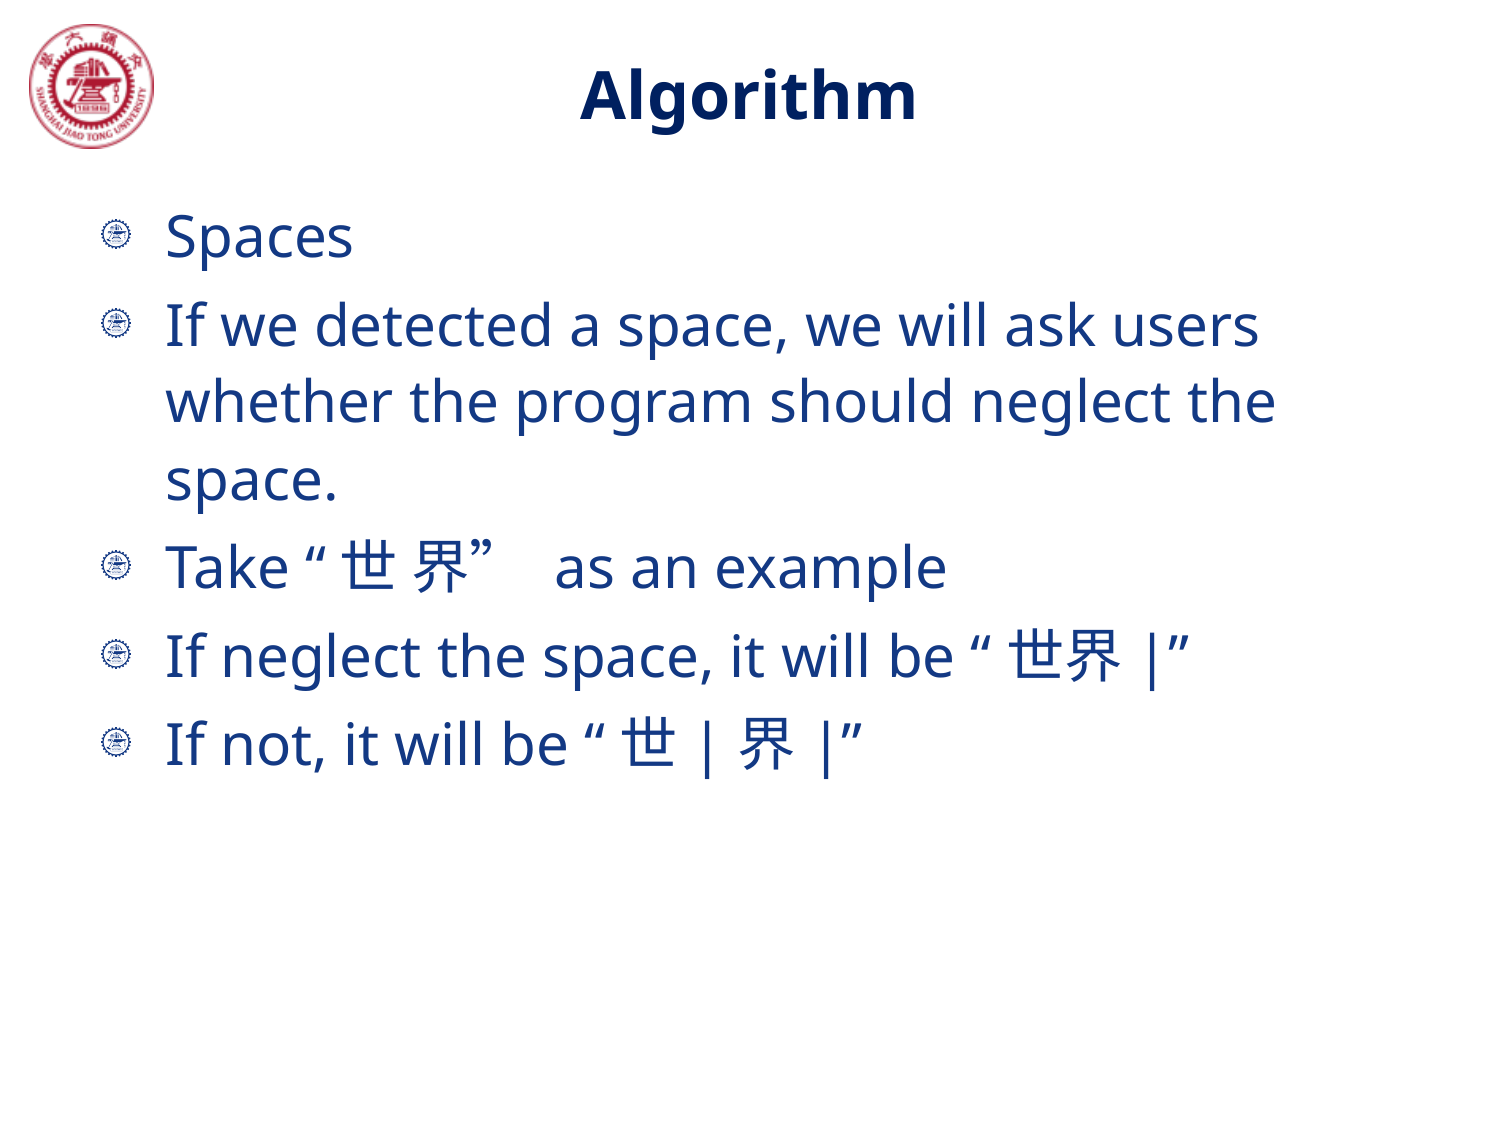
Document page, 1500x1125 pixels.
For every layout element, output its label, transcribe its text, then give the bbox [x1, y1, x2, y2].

picture [91, 540, 141, 590]
title Algorithm [75, 45, 1425, 233]
picture [29, 24, 154, 149]
picture [91, 629, 141, 679]
list Spaces If we detected a space, we will ask users whether the program should neglect the space. Take “世 界” as an example If neglect the space, it will be “世界|” If not, it will be “世|界|” [76, 184, 1427, 1016]
picture [91, 209, 141, 259]
picture [91, 298, 141, 348]
picture [91, 717, 141, 767]
